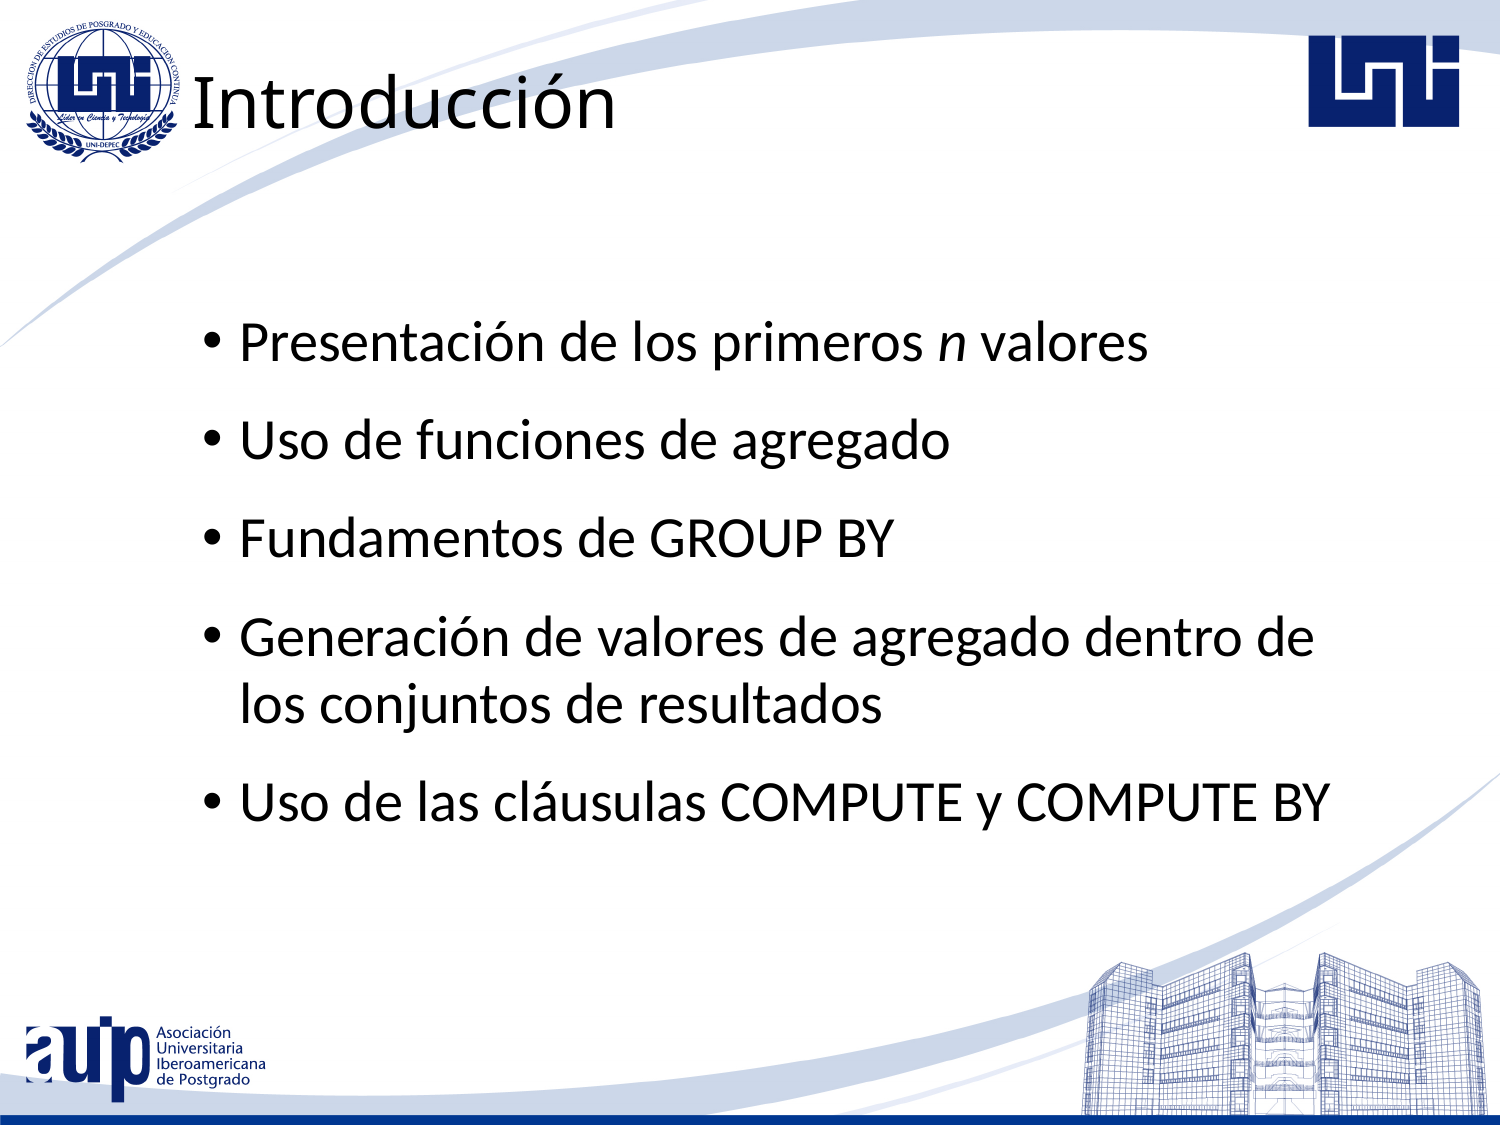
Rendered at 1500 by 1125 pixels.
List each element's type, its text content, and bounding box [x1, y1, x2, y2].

title Introducción [177, 59, 1348, 152]
picture [0, 0, 1500, 1125]
list Presentación de los primeros n valores Uso de funciones de agregado Fundamentos de GROUP BY Generación de valores de agregado dentro de los conjuntos de resultados Uso de las cláusulas COMPUTE y COMPUTE BY [187, 299, 1368, 975]
